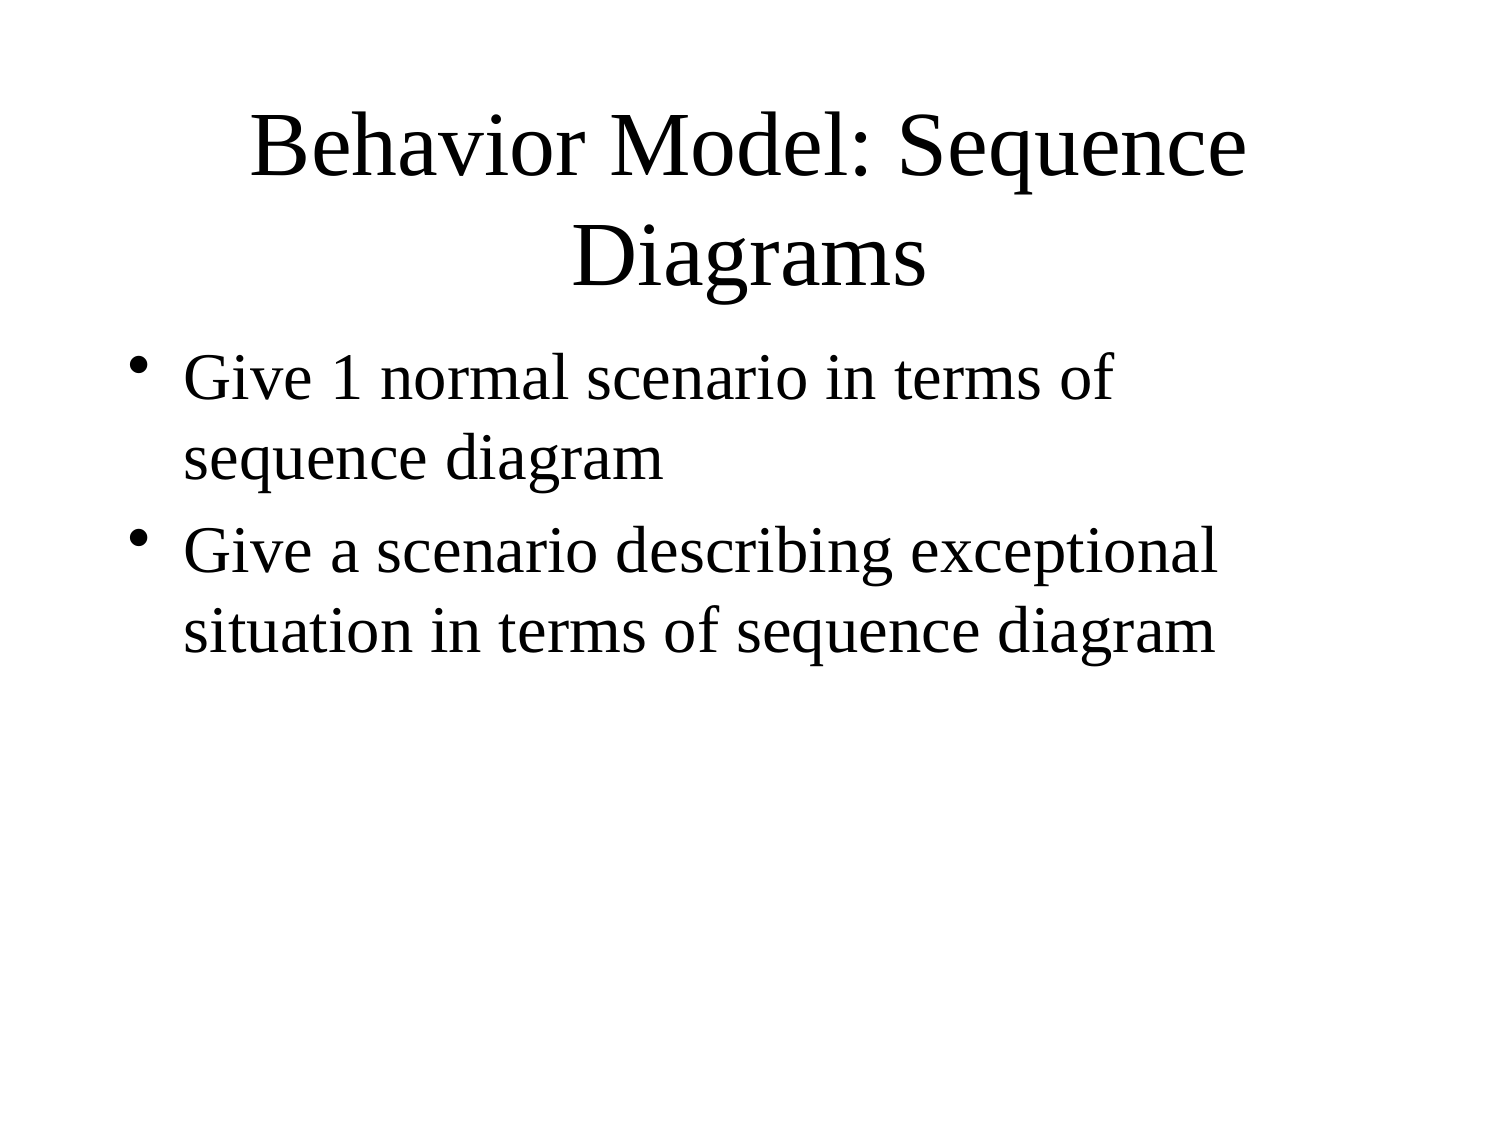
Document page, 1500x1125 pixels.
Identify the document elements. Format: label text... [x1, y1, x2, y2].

title Behavior Model: Sequence Diagrams [112, 99, 1388, 288]
list Give 1 normal scenario in terms of sequence diagram Give a scenario describing exceptional situation in terms of sequence diagram [112, 324, 1388, 1001]
